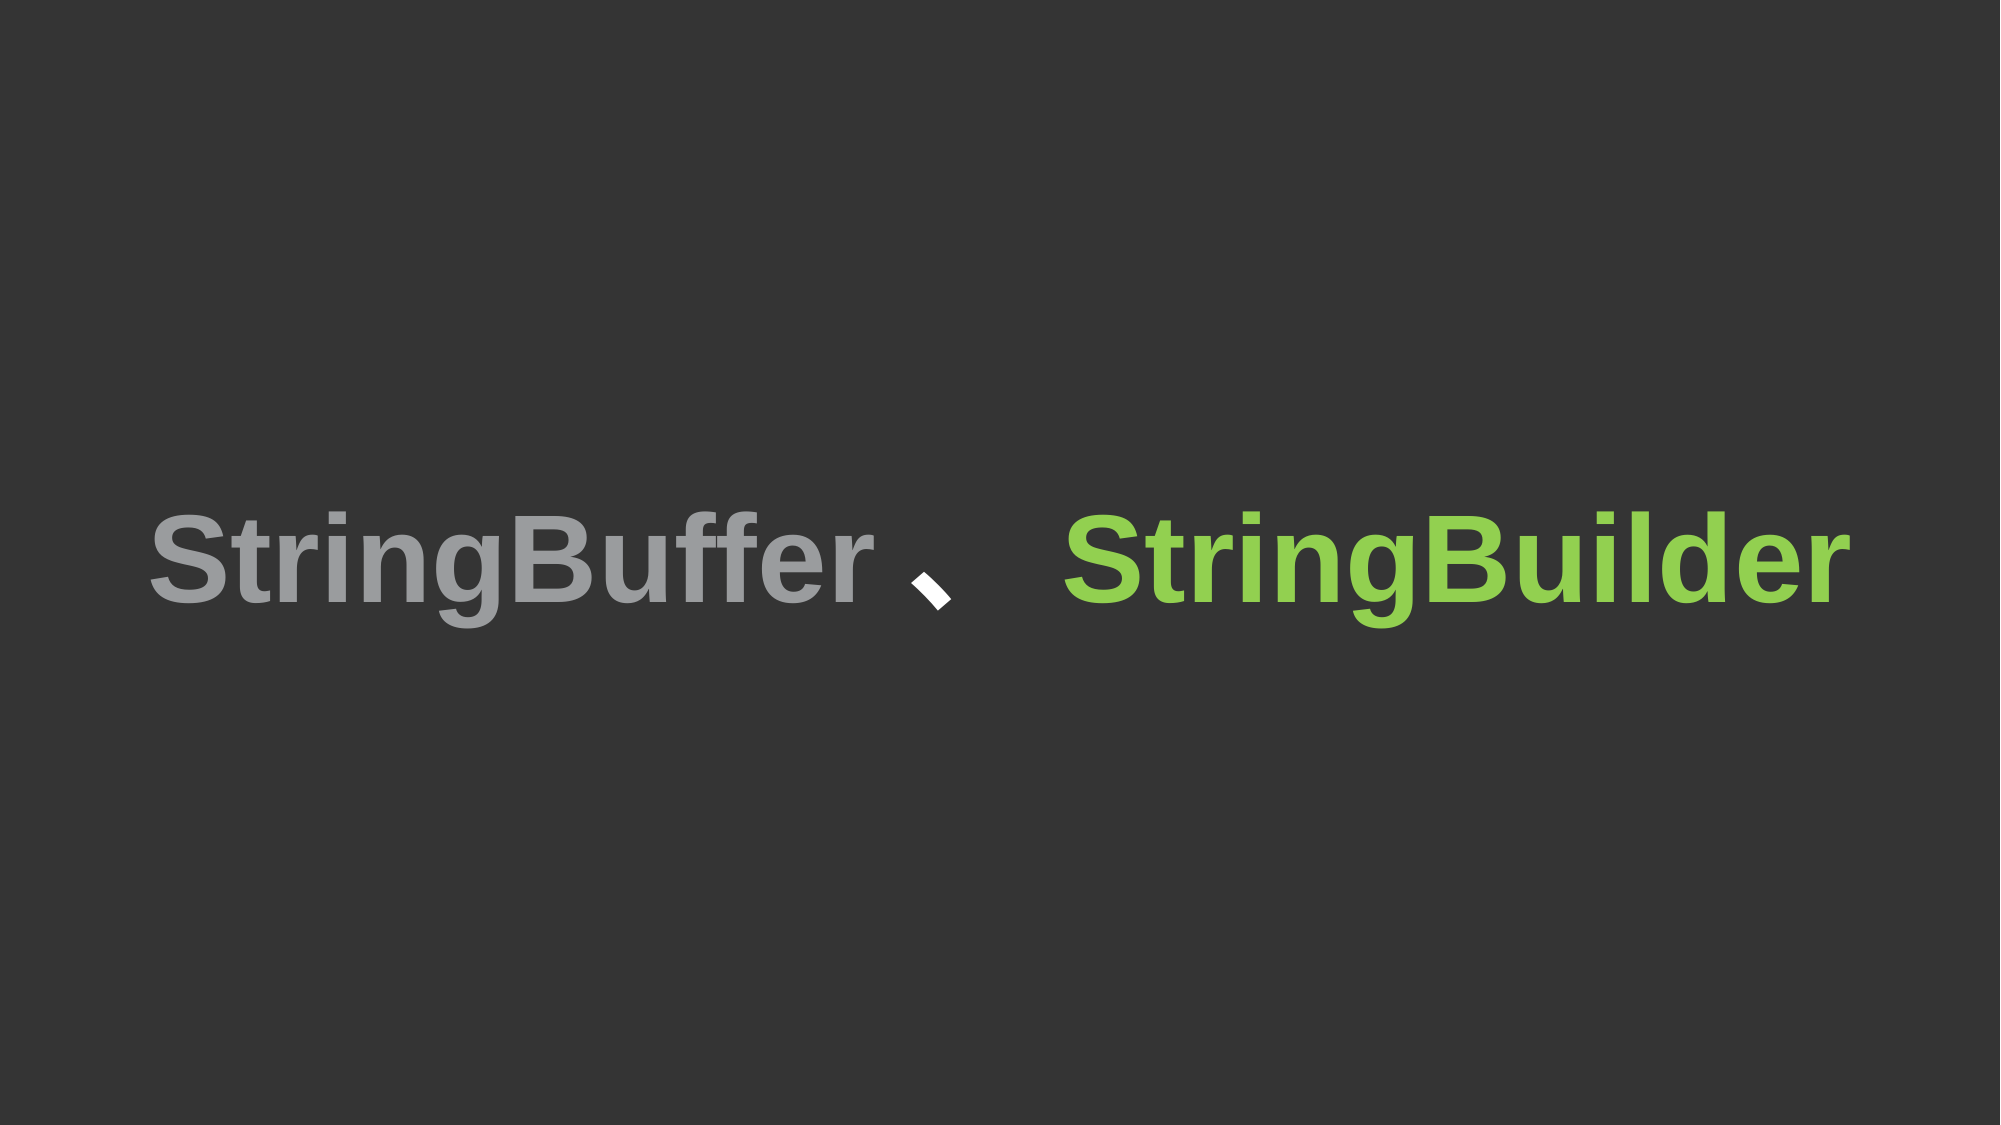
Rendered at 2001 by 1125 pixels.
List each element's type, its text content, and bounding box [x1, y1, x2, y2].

title StringBuffer、StringBuilder [86, 492, 1914, 633]
